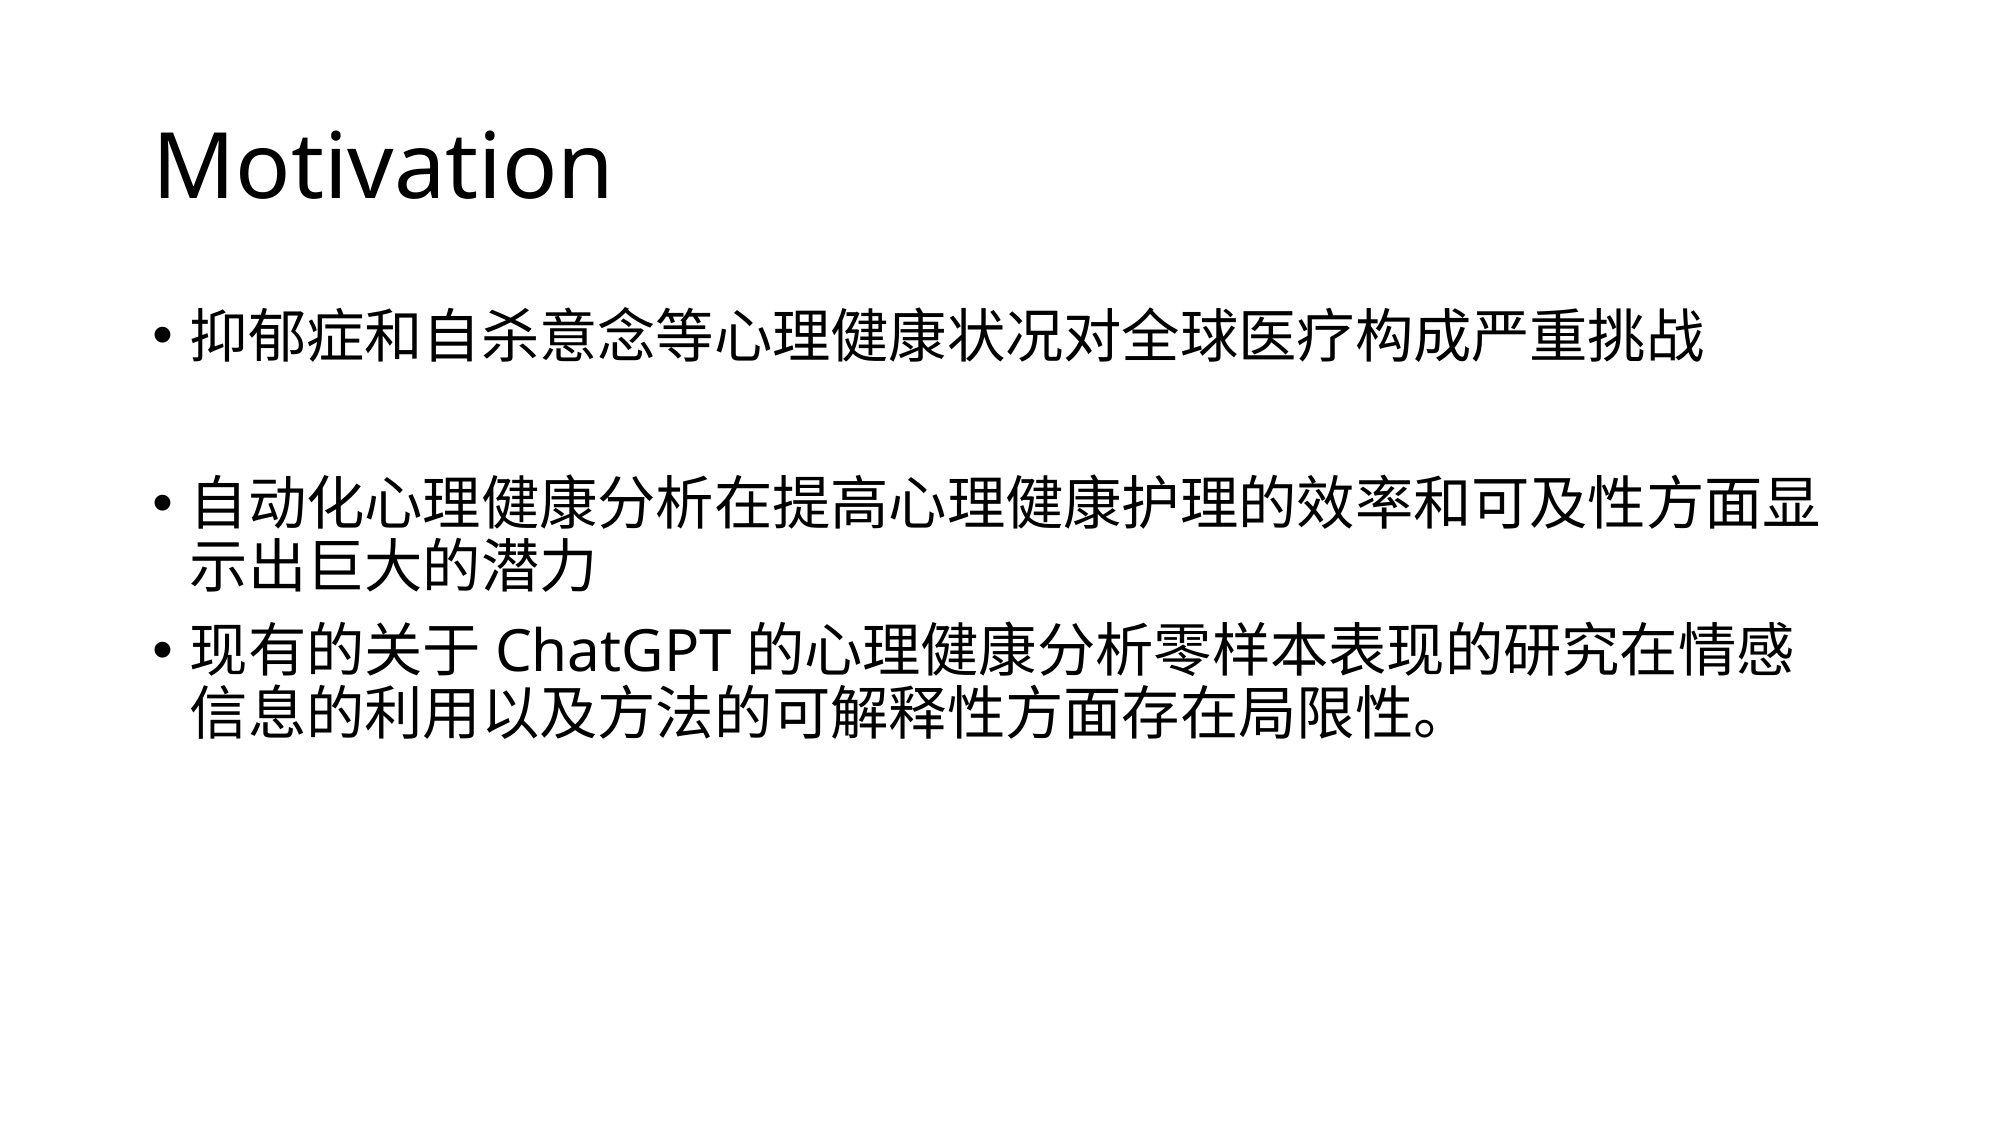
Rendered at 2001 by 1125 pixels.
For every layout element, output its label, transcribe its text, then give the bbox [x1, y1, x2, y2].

title Motivation [137, 59, 1863, 278]
list 抑郁症和自杀意念等心理健康状况对全球医疗构成严重挑战 自动化心理健康分析在提高心理健康护理的效率和可及性方面显示出巨大的潜力 现有的关于ChatGPT的心理健康分析零样本表现的研究在情感信息的利用以及方法的可解释性方面存在局限性。 [137, 299, 1863, 1014]
